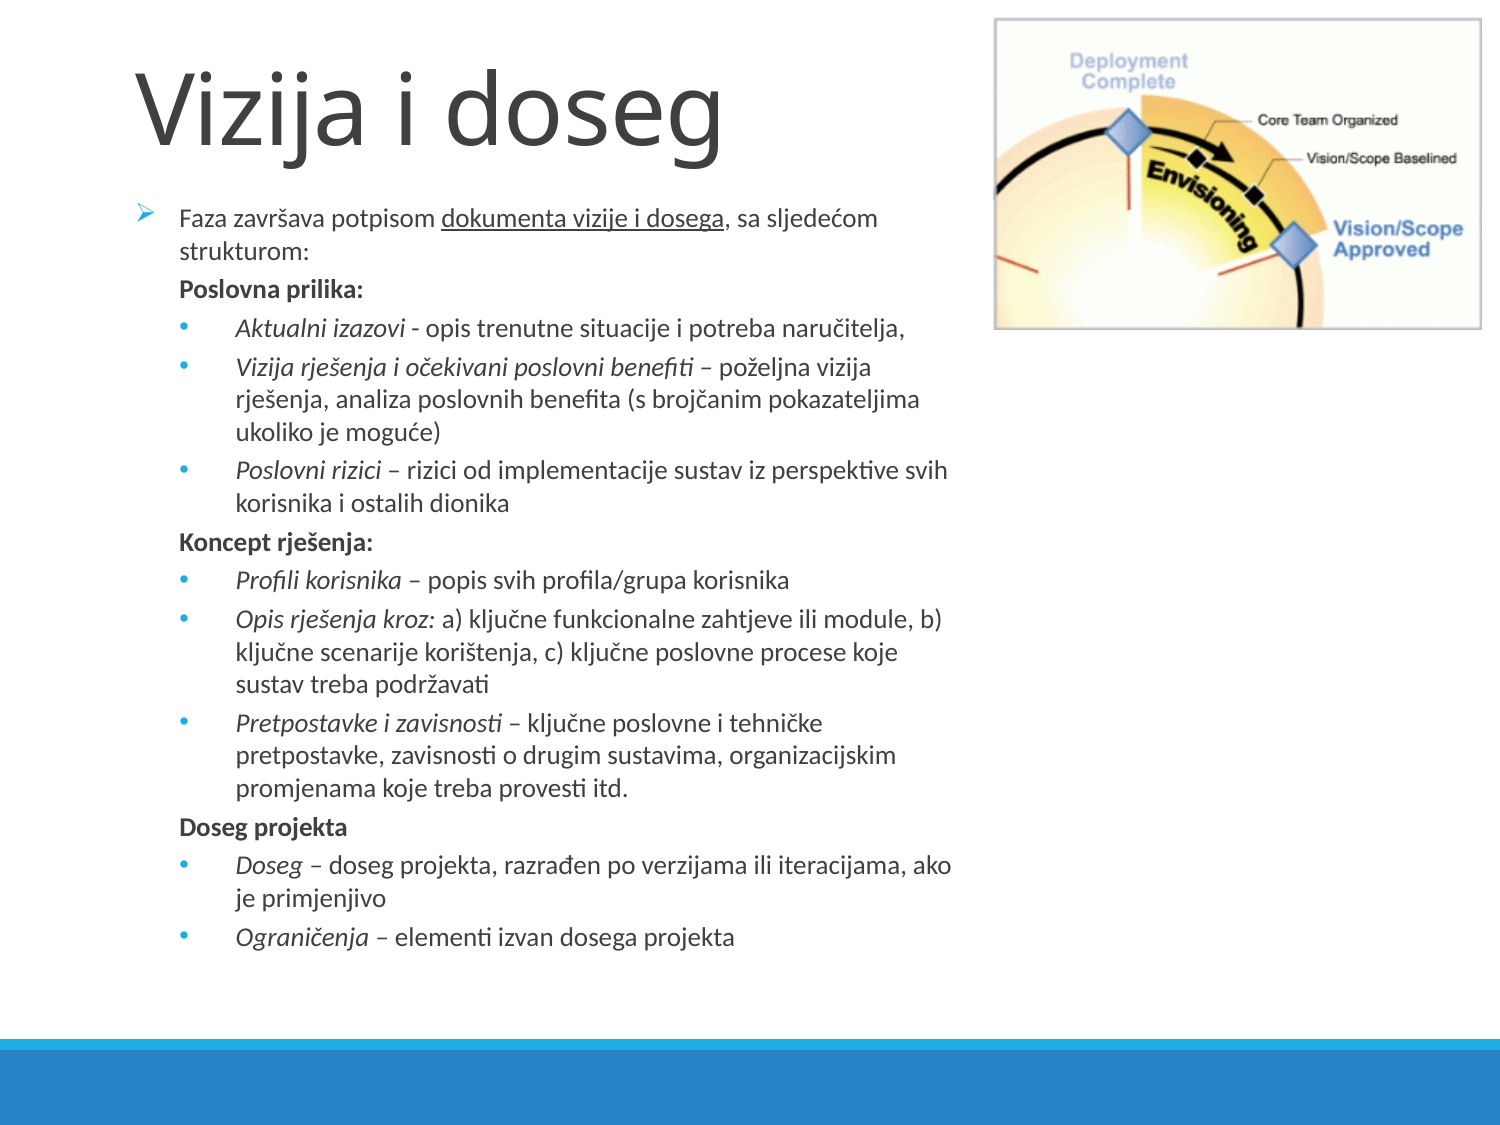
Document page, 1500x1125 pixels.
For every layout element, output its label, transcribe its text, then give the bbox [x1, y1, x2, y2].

title Vizija i doseg [135, 40, 989, 174]
picture [992, 16, 1483, 330]
list Faza završava potpisom dokumenta vizije i dosega, sa sljedećom strukturom: Poslovna prilika: Aktualni izazovi - opis trenutne situacije i potreba naručitelja, Vizija rješenja i očekivani poslovni benefiti – poželjna vizija rješenja, analiza poslovnih benefita (s brojčanim pokazateljima ukoliko je moguće) Poslovni rizici – rizici od implementacije sustav iz perspektive svih korisnika i ostalih dionika Koncept rješenja: Profili korisnika – popis svih profila/grupa korisnika Opis rješenja kroz: a) ključne funkcionalne zahtjeve ili module, b) ključne scenarije korištenja, c) ključne poslovne procese koje sustav treba podržavati Pretpostavke i zavisnosti – ključne poslovne i tehničke pretpostavke, zavisnosti o drugim sustavima, organizacijskim promjenama koje treba provesti itd. Doseg projekta Doseg – doseg projekta, razrađen po verzijama ili iteracijama, ako je primjenjivo Ograničenja – elementi izvan dosega projekta [135, 192, 964, 1019]
